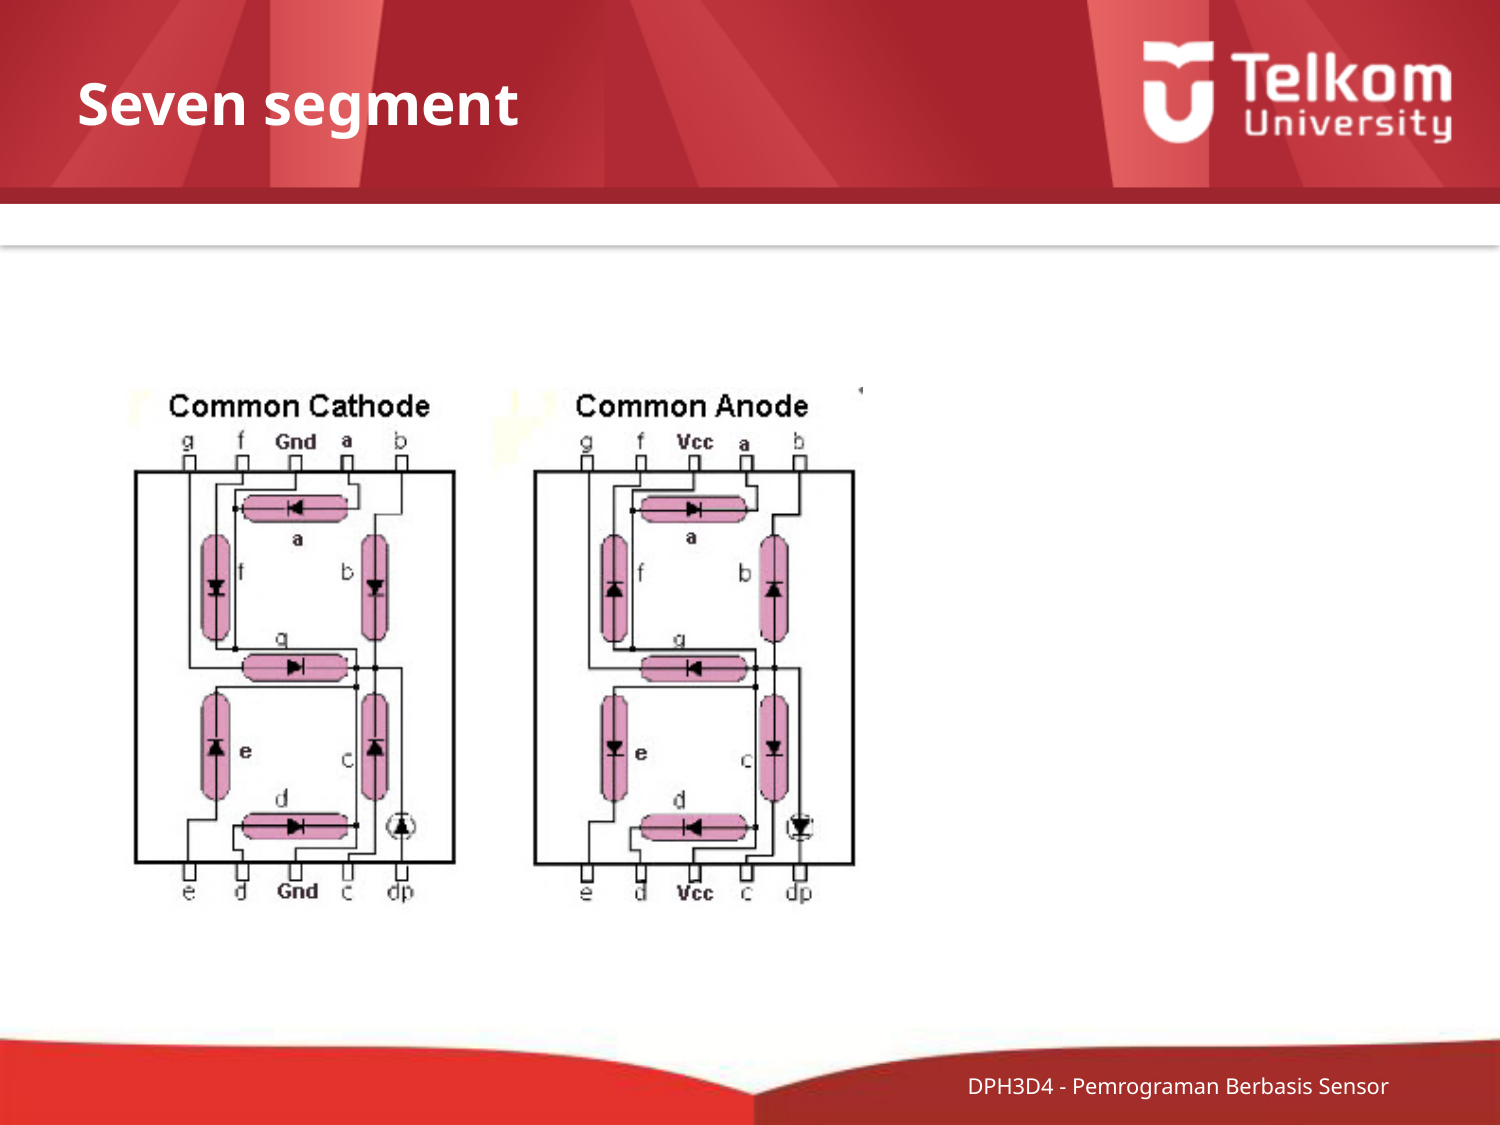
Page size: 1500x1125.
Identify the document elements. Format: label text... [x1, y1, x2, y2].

picture [124, 387, 863, 914]
title Seven segment [62, 39, 1113, 165]
picture [0, 0, 1500, 203]
picture [0, 1024, 1500, 1125]
